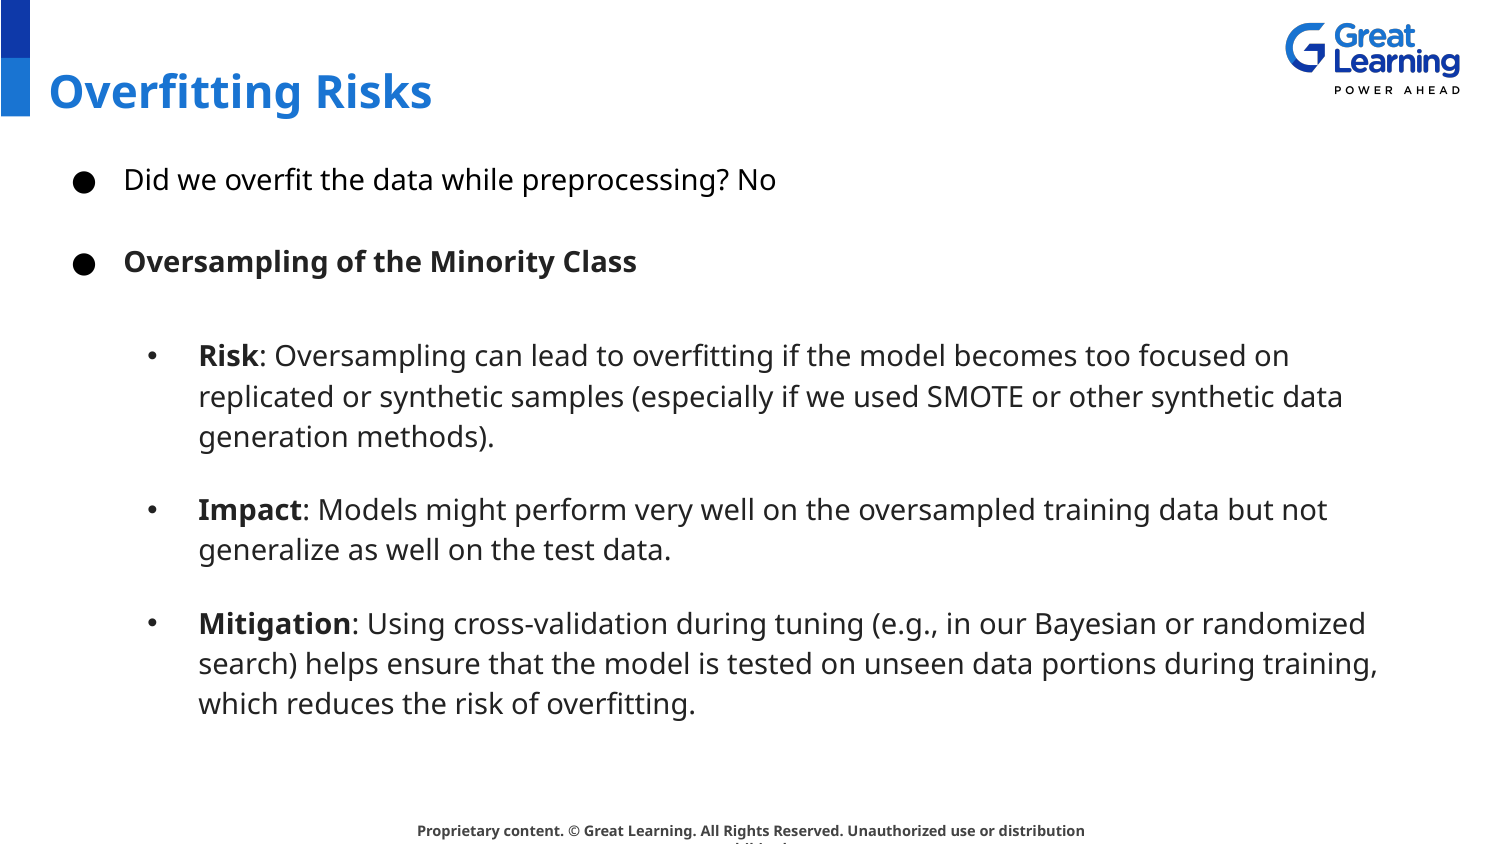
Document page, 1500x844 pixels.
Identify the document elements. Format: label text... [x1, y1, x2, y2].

title Overfitting Risks [33, 47, 1431, 141]
picture [1258, 11, 1487, 106]
list Did we overfit the data while preprocessing? No Oversampling of the Minority Class Risk: Oversampling can lead to overfitting if the model becomes too focused on replicated or synthetic samples (especially if we used SMOTE or other synthetic data generation methods). Impact: Models might perform very well on the oversampled training data but not generalize as well on the test data. Mitigation: Using cross-validation during tuning (e.g., in our Bayesian or randomized search) helps ensure that the model is tested on unseen data portions during training, which reduces the risk of overfitting. [33, 141, 1449, 750]
